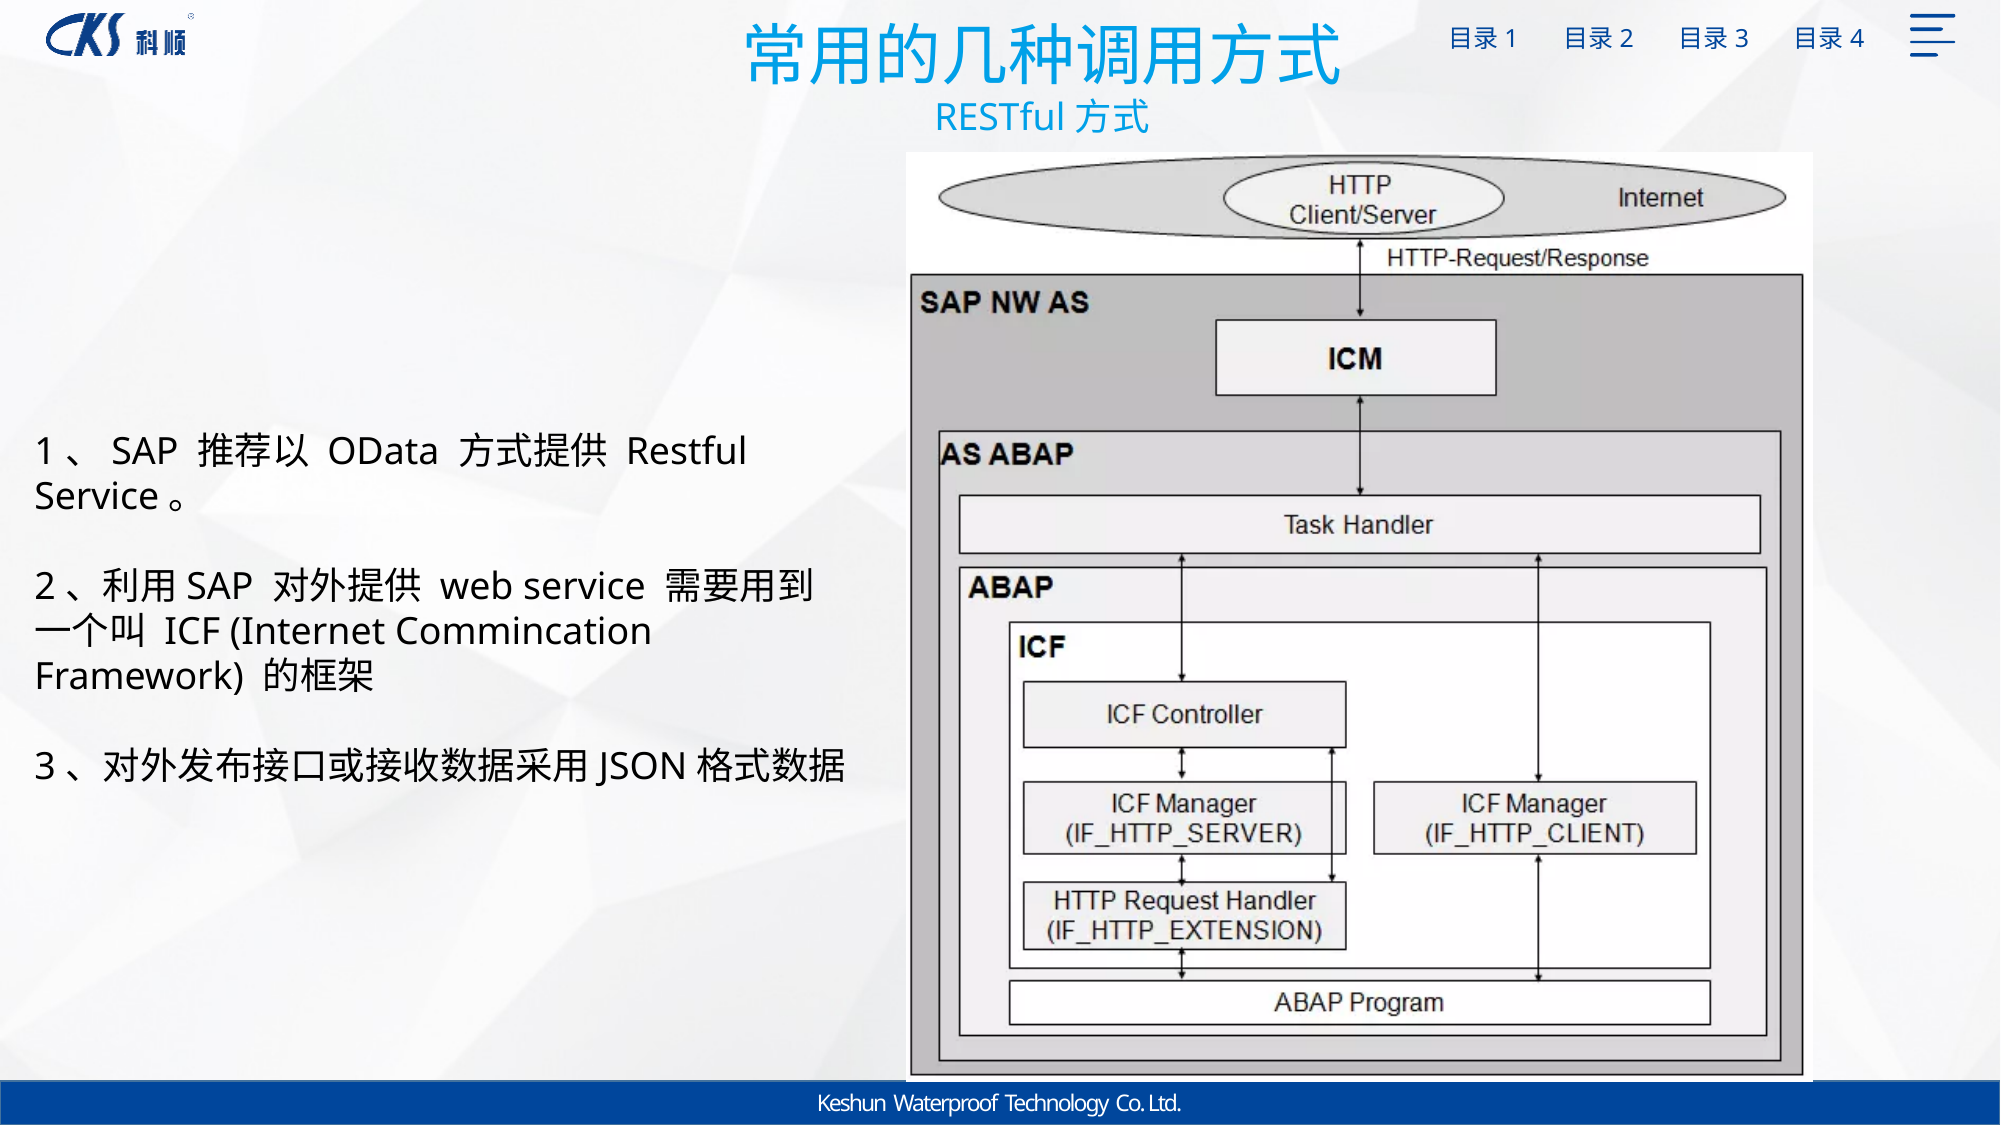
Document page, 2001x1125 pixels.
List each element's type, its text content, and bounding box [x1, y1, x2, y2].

picture [0, 0, 2001, 1125]
text_box 常用的几种调用方式 RESTful方式 [211, 5, 1873, 146]
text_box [0, 1081, 2000, 1125]
text_box 1、SAP 推荐以 OData 方式提供 Restful Service。 2、利用SAP 对外提供 web service 需要用到一个叫 ICF (Internet Commincation Framework) 的框架 3、对外发布接口或接收数据采用JSON格式数据 [19, 419, 867, 795]
